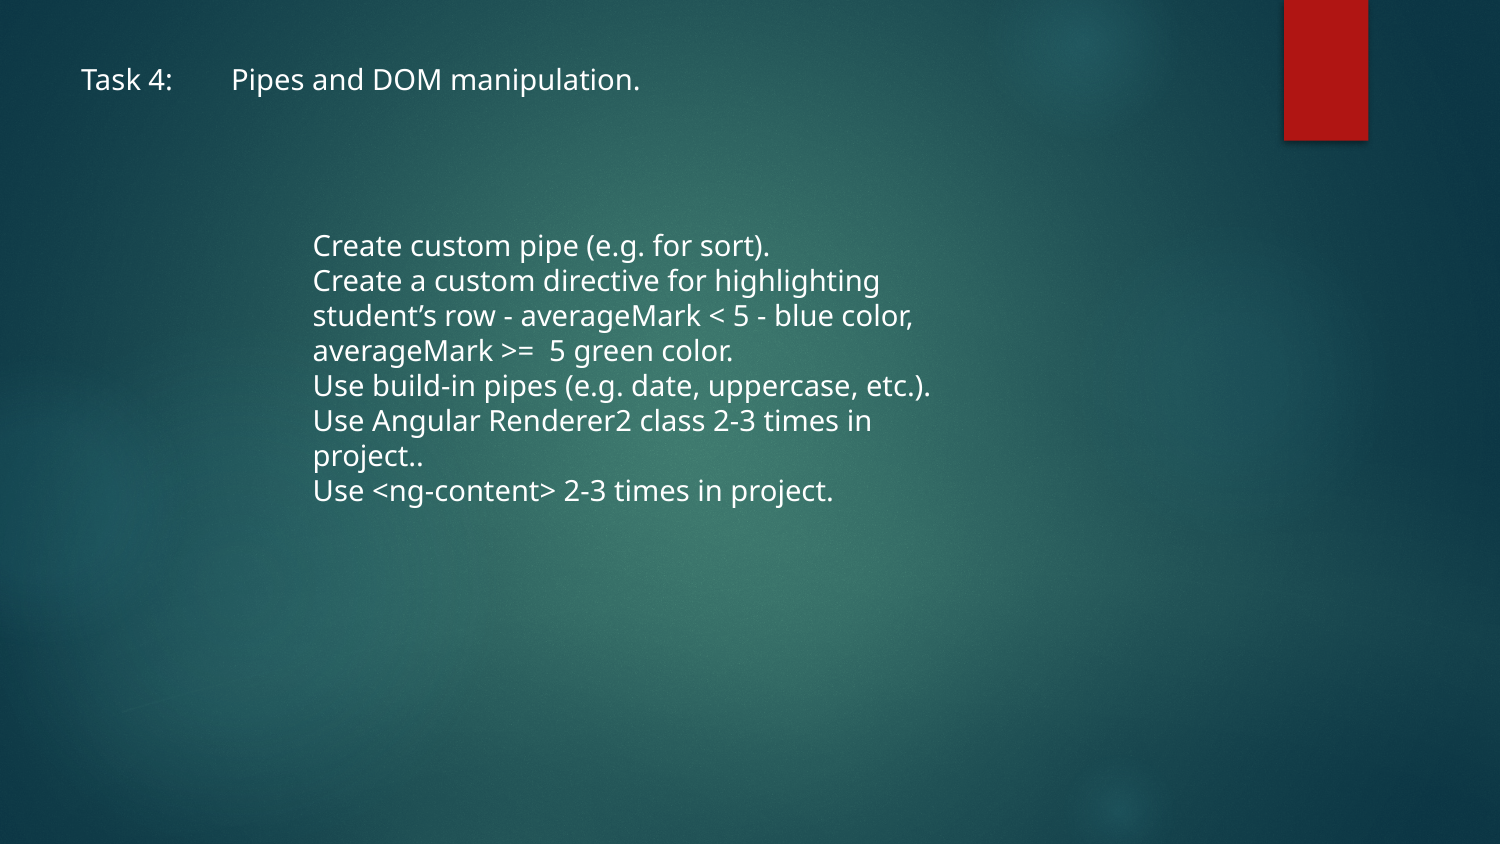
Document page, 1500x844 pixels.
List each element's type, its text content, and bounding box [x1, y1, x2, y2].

picture [0, 0, 1500, 844]
text_box Create custom pipe (e.g. for sort). Create a custom directive for highlighting student’s row - averageMark < 5 - blue color, averageMark >= 5 green color. Use build-in pipes (e.g. date, uppercase, etc.). Use Angular Renderer2 class 2-3 times in project.. Use <ng-content> 2-3 times in project. [301, 221, 986, 470]
text_box Task 4: Pipes and DOM manipulation. [69, 55, 1029, 101]
